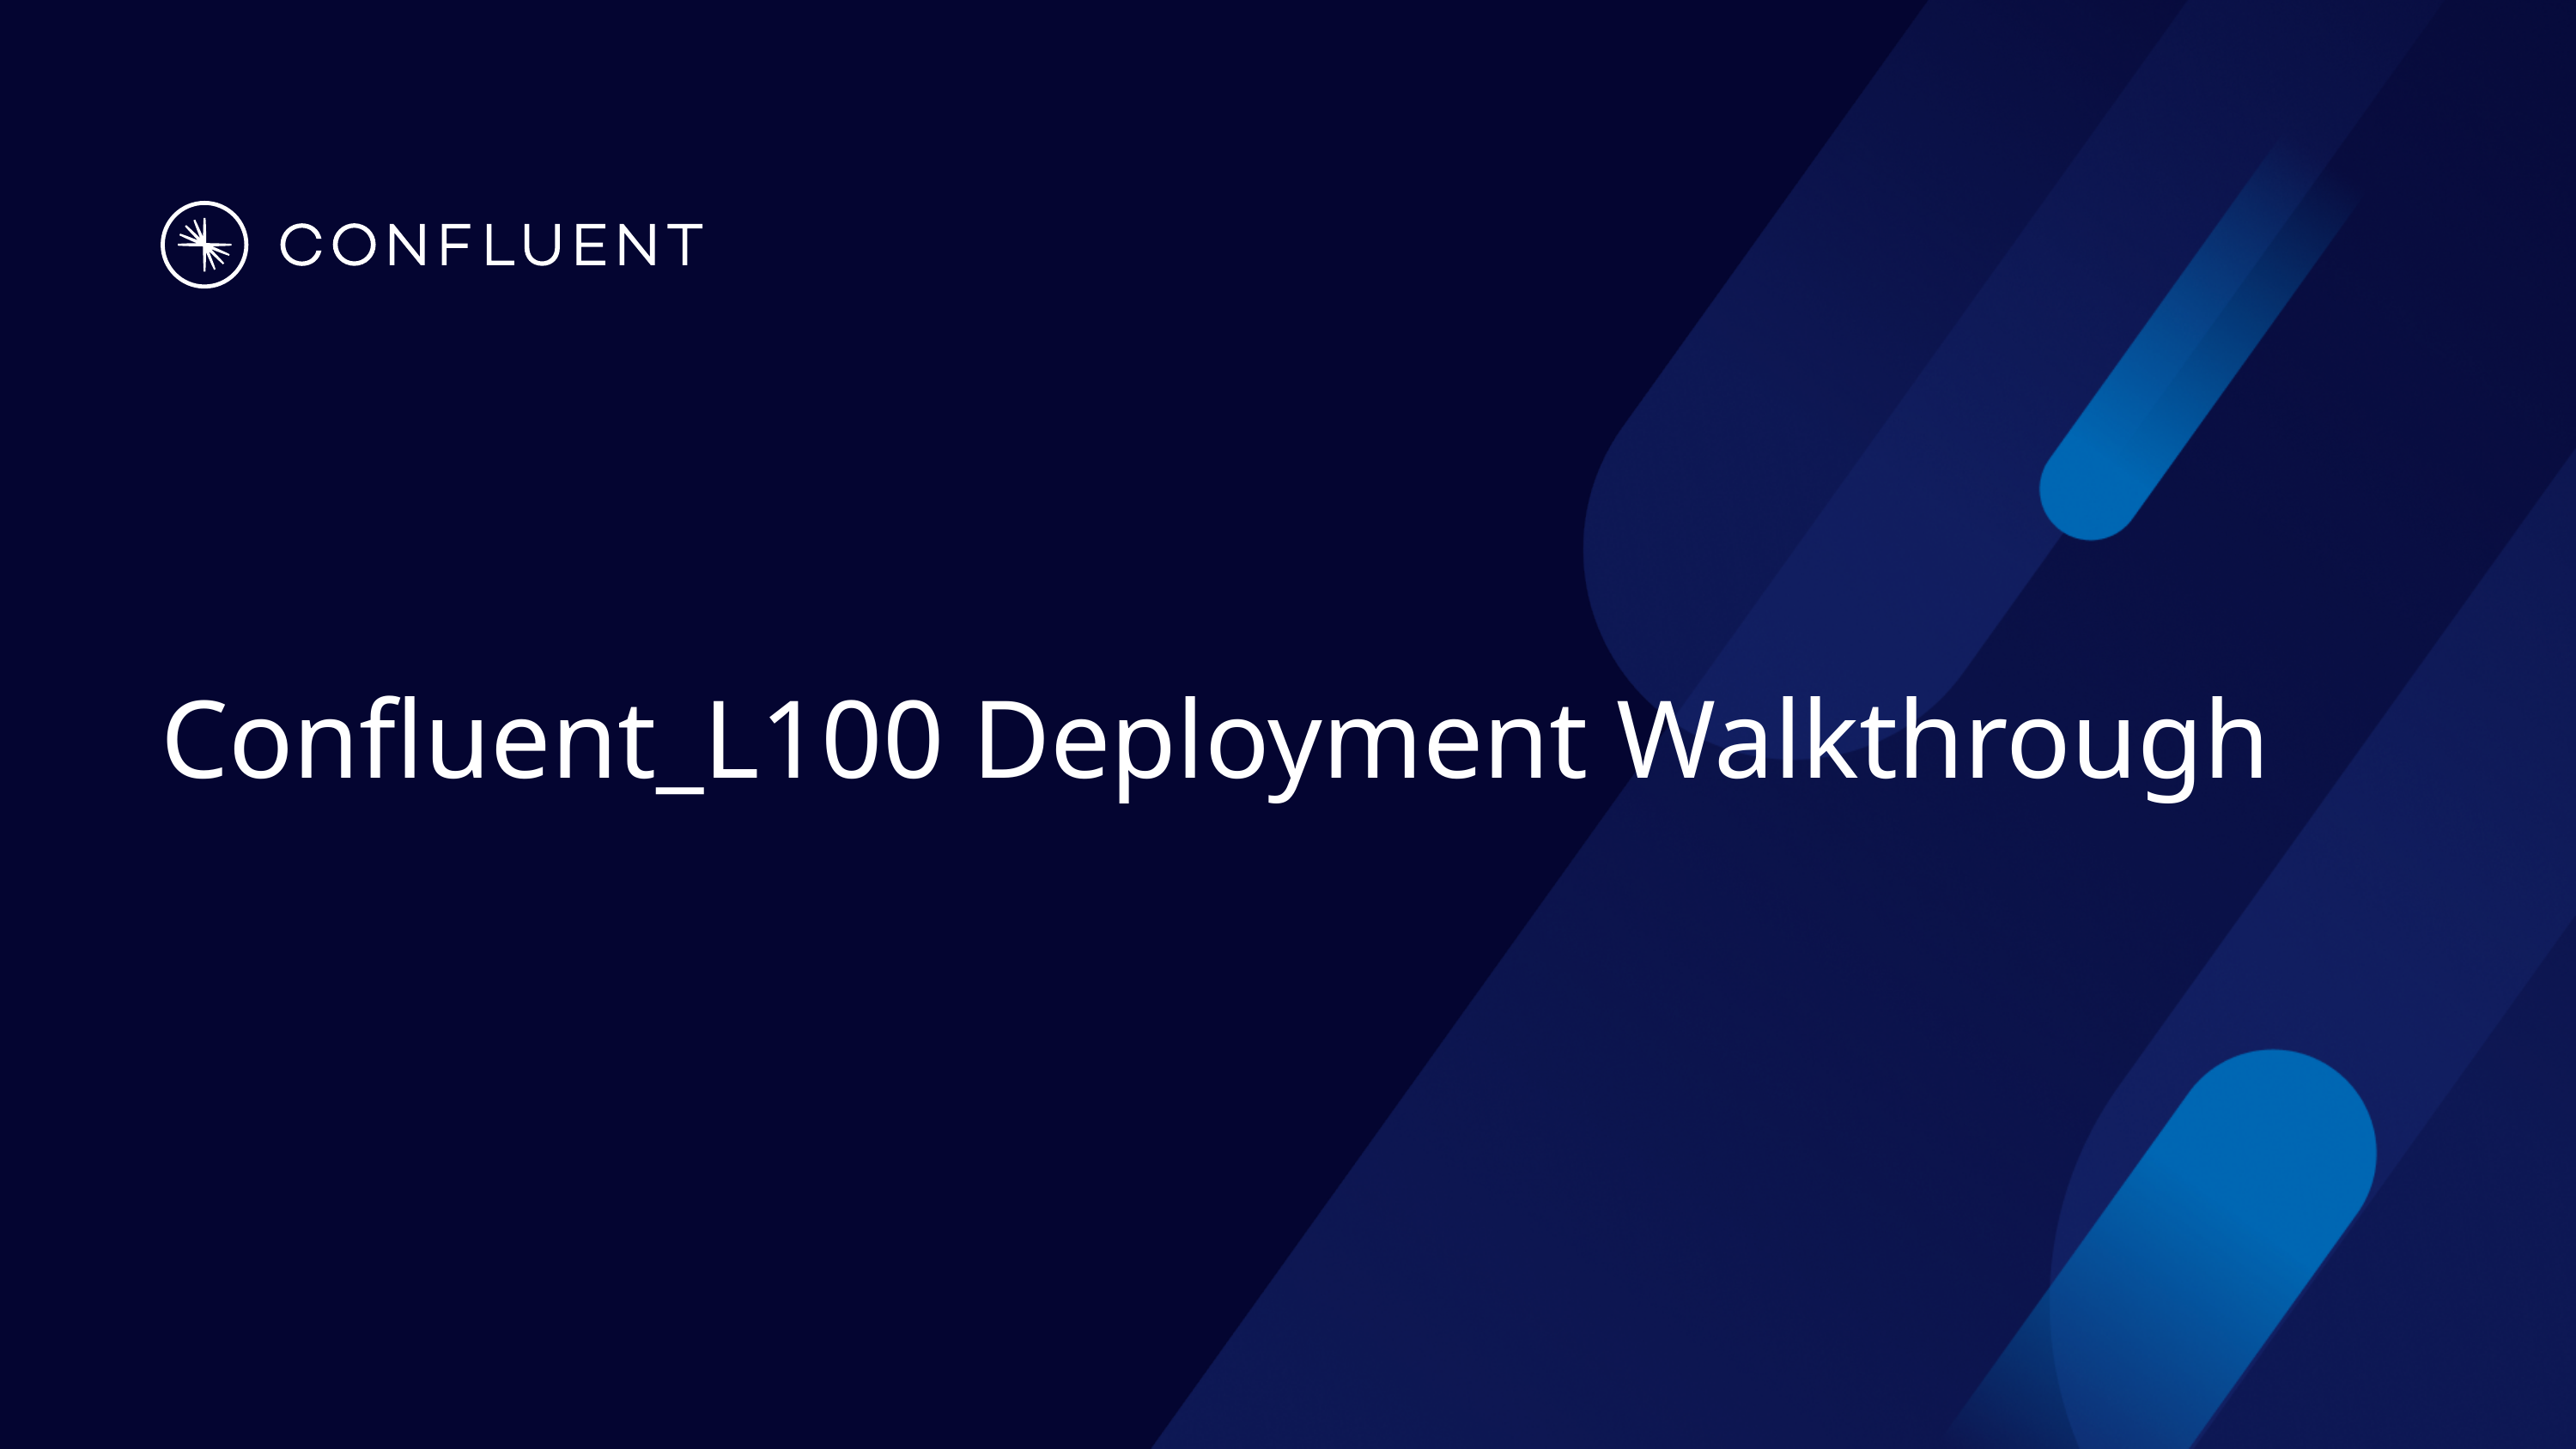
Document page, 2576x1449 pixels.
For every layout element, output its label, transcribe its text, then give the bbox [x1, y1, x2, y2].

picture [155, 0, 2576, 1449]
title Confluent_L100 Deployment Walkthrough [161, 496, 2314, 815]
